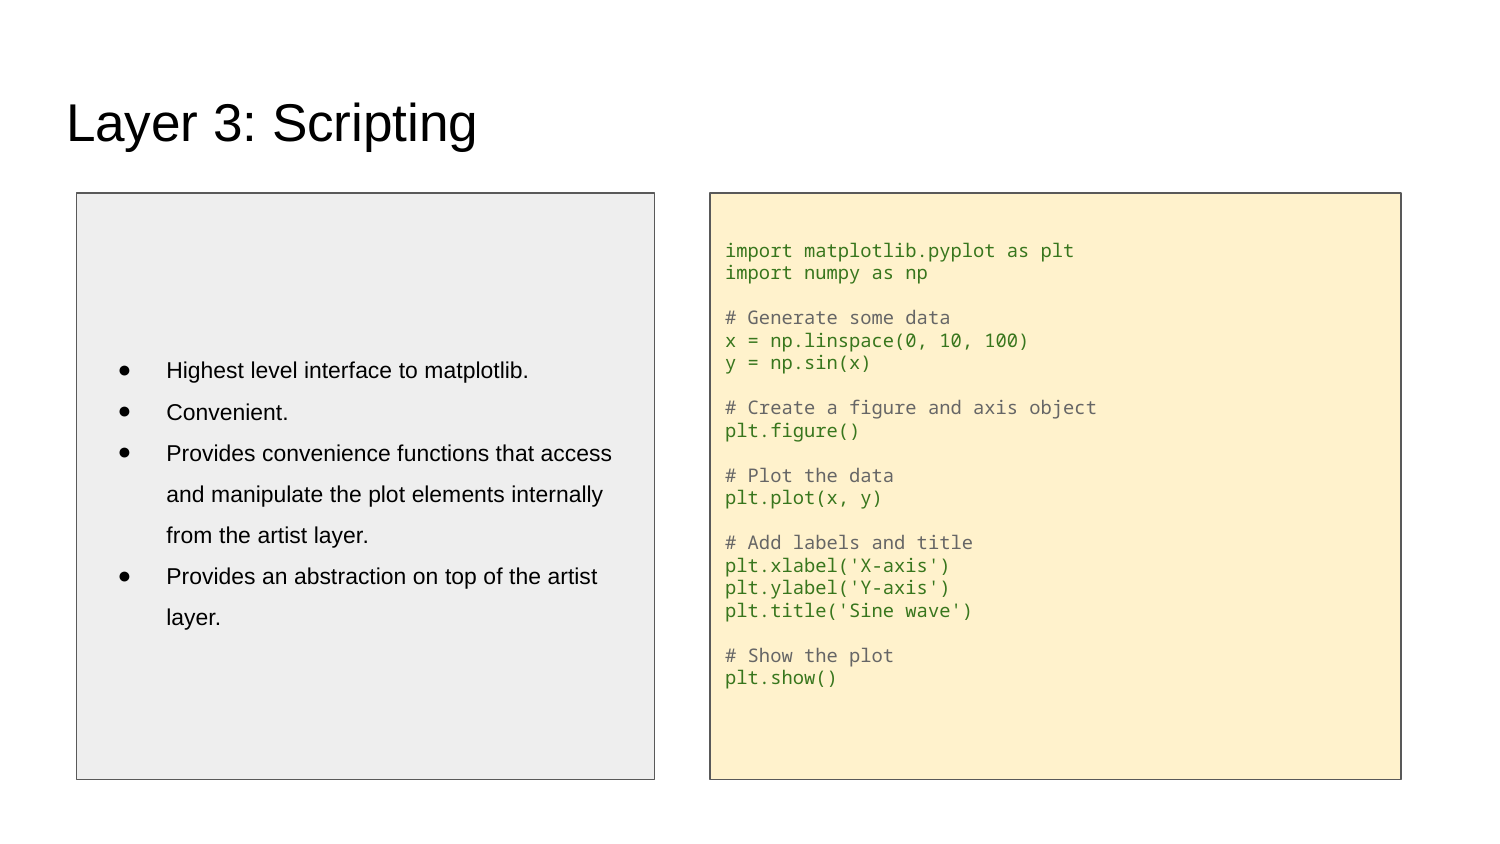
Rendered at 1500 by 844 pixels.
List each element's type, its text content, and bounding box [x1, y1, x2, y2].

text_box import matplotlib.pyplot as plt import numpy as np # Generate some data x = np.linspace(0, 10, 100) y = np.sin(x) # Create a figure and axis object plt.figure() # Plot the data plt.plot(x, y) # Add labels and title plt.xlabel('X-axis') plt.ylabel('Y-axis') plt.title('Sine wave') # Show the plot plt.show() [710, 193, 1402, 780]
text_box Highest level interface to matplotlib. Convenient. Provides convenience functions that access and manipulate the plot elements internally from the artist layer. Provides an abstraction on top of the artist layer. [76, 193, 655, 780]
title Layer 3: Scripting [51, 72, 1449, 167]
